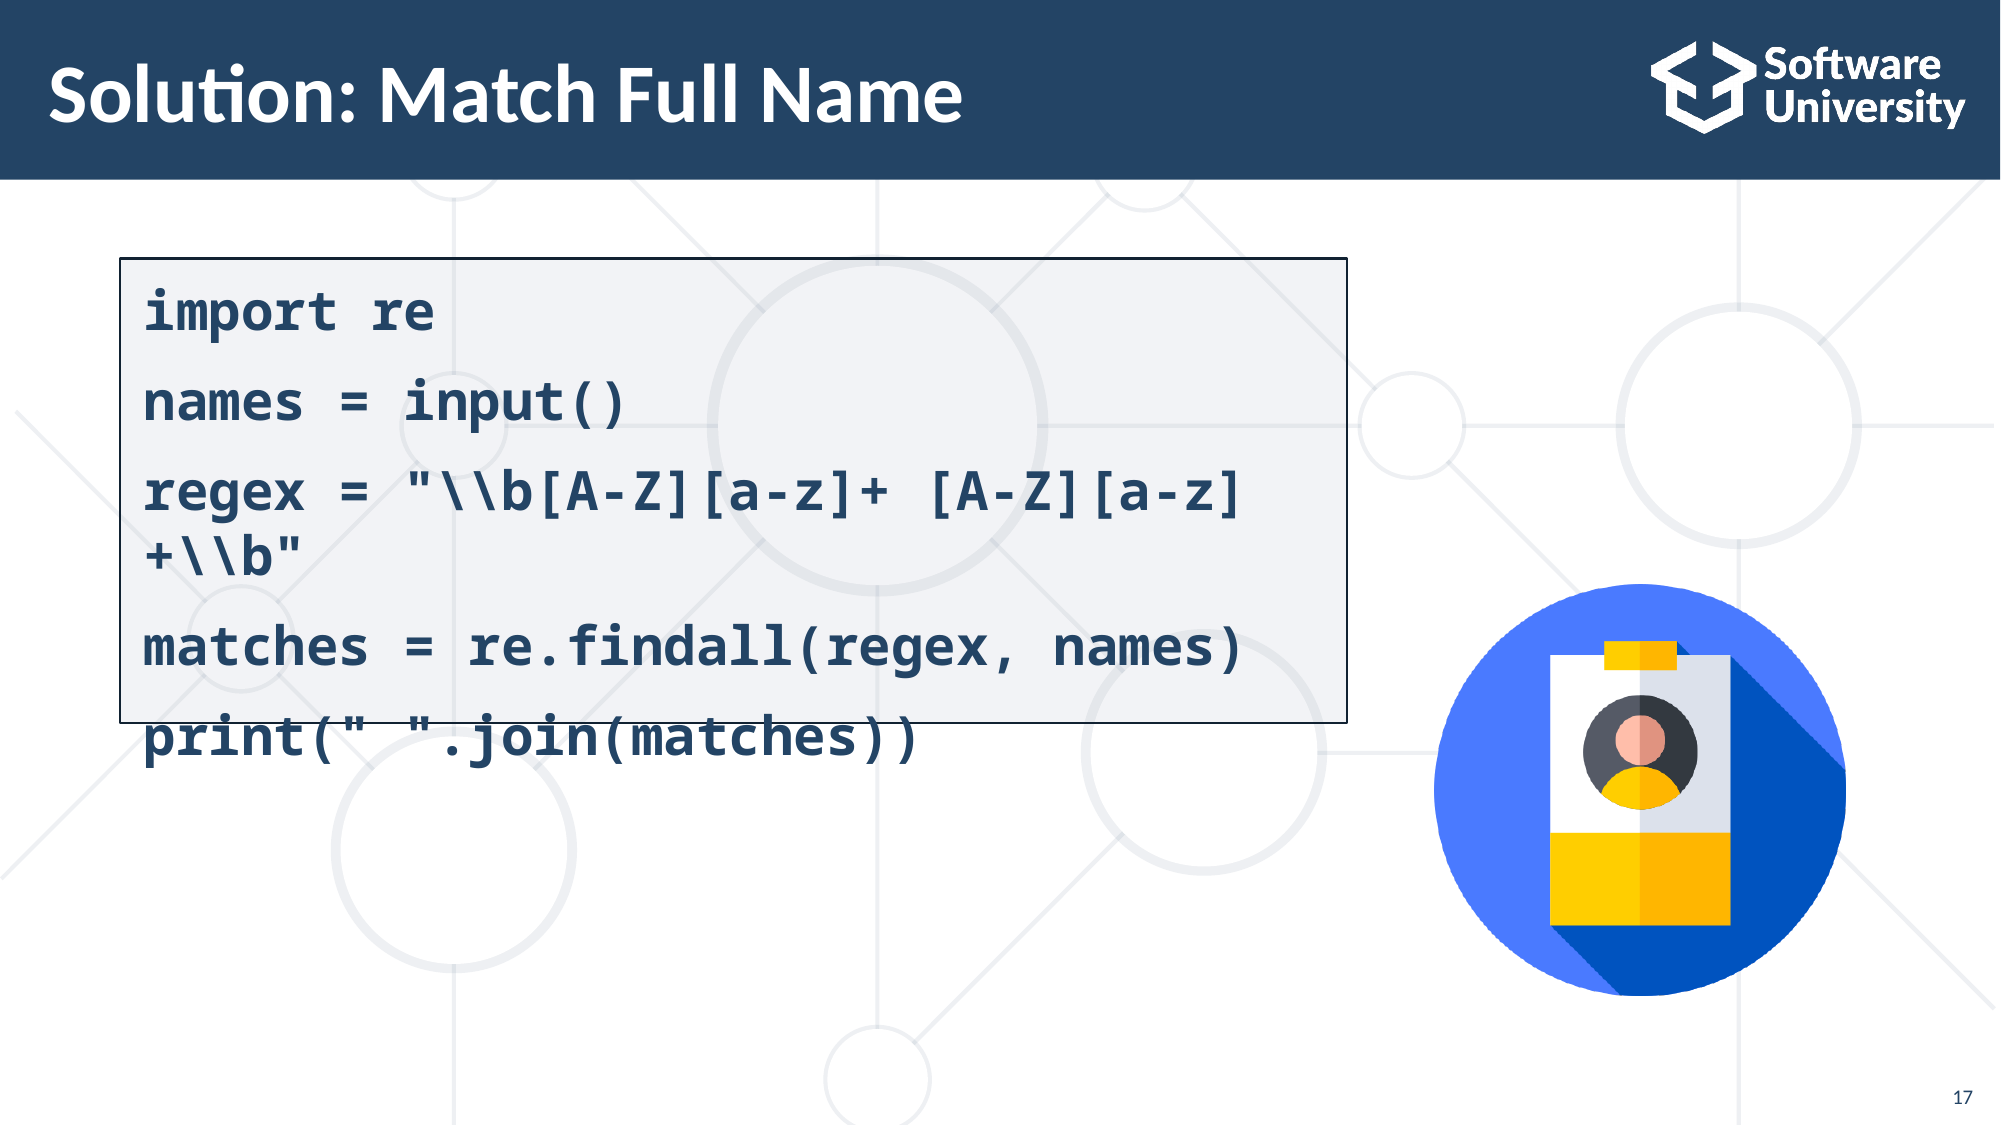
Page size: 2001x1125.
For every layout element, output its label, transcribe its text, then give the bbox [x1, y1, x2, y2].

title Solution: Match Full Name [31, 16, 1625, 162]
list import re names = input() regex = "\\b[A-Z][a-z]+ [A-Z][a-z]+\\b" matches = re.findall(regex, names) print(" ".join(matches)) [119, 257, 1348, 724]
text_box 17 [1927, 1067, 1989, 1117]
picture [1651, 41, 1966, 134]
picture [1433, 584, 1846, 996]
